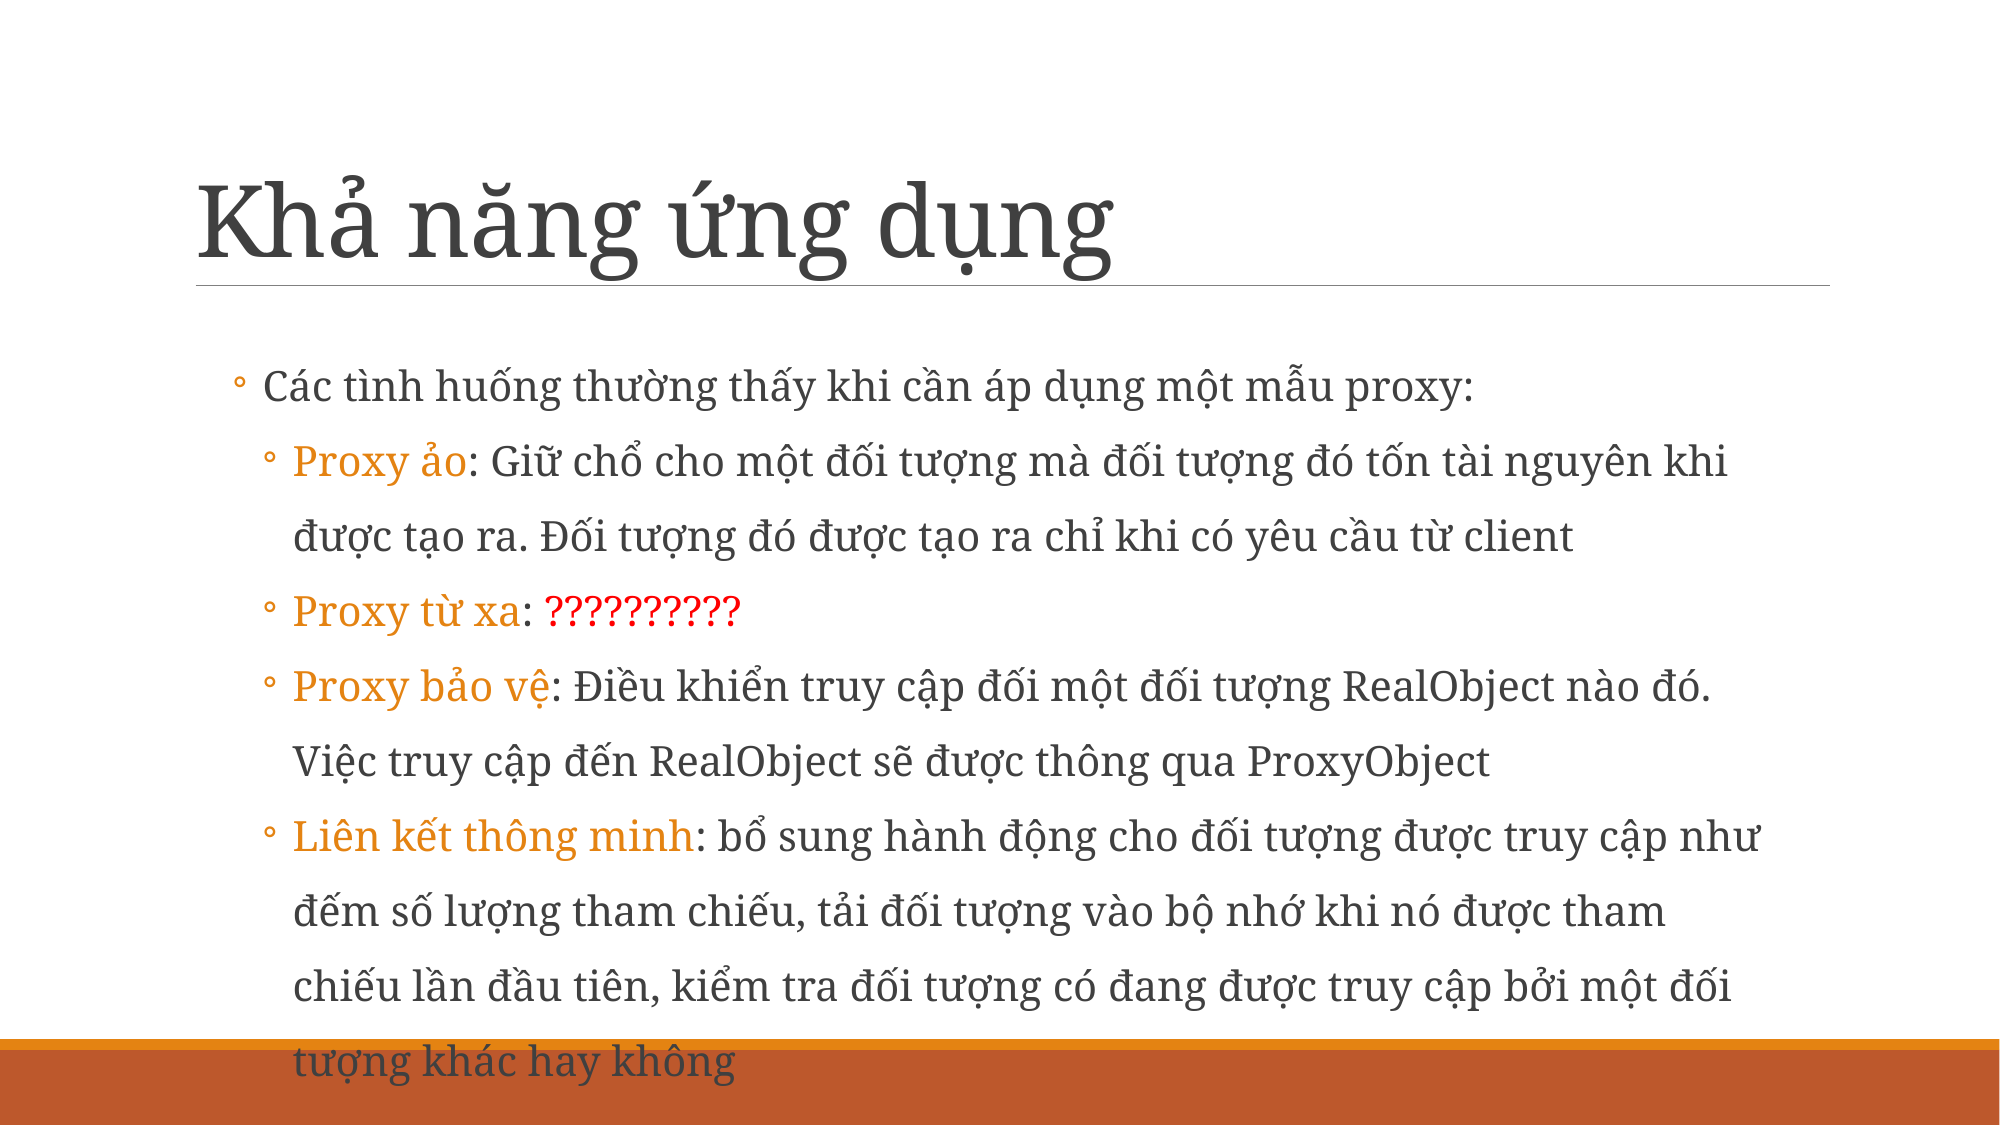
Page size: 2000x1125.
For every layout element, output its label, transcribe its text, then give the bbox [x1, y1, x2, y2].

list Các tình huống thường thấy khi cần áp dụng một mẫu proxy: Proxy ảo: Giữ chổ cho một đối tượng mà đối tượng đó tốn tài nguyên khi được tạo ra. Đối tượng đó được tạo ra chỉ khi có yêu cầu từ client Proxy từ xa: ?????????? Proxy bảo vệ: Điều khiển truy cập đối một đối tượng RealObject nào đó. Việc truy cập đến RealObject sẽ được thông qua ProxyObject Liên kết thông minh: bổ sung hành động cho đối tượng được truy cập như đếm số lượng tham chiếu, tải đối tượng vào bộ nhớ khi nó được tham chiếu lần đầu tiên, kiểm tra đối tượng có đang được truy cập bởi một đối tượng khác hay không [199, 327, 1775, 1000]
title Khả năng ứng dụng [179, 47, 1830, 285]
